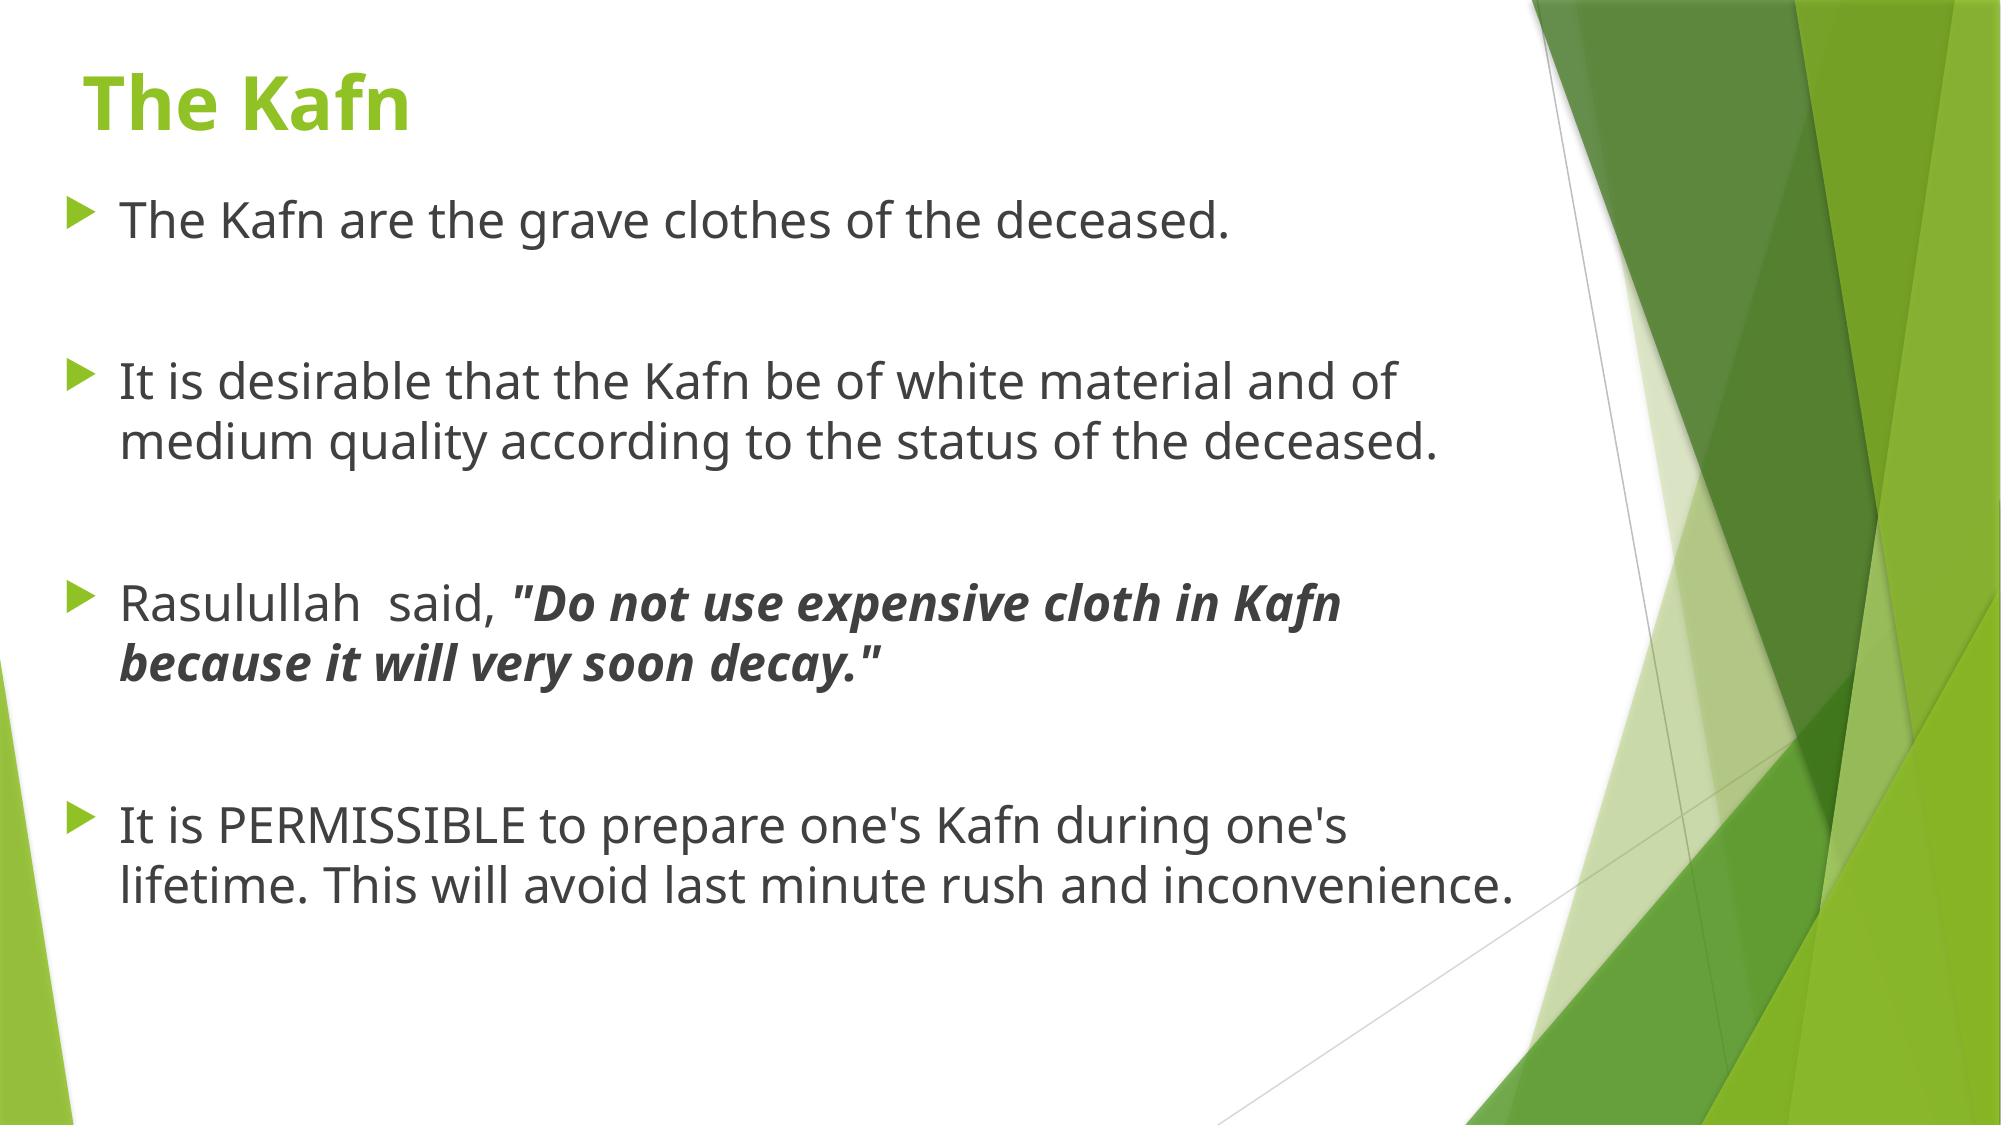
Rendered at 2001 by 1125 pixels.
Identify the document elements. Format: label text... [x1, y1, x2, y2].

title The Kafn [67, 47, 466, 159]
list The Kafn are the grave clothes of the deceased. It is desirable that the Kafn be of white material and of medium quality according to the status of the deceased. Rasulullah said, "Do not use expensive cloth in Kafn because it will very soon decay." It is PERMISSIBLE to prepare one's Kafn during one's lifetime. This will avoid last minute rush and inconvenience. [48, 180, 1544, 1046]
